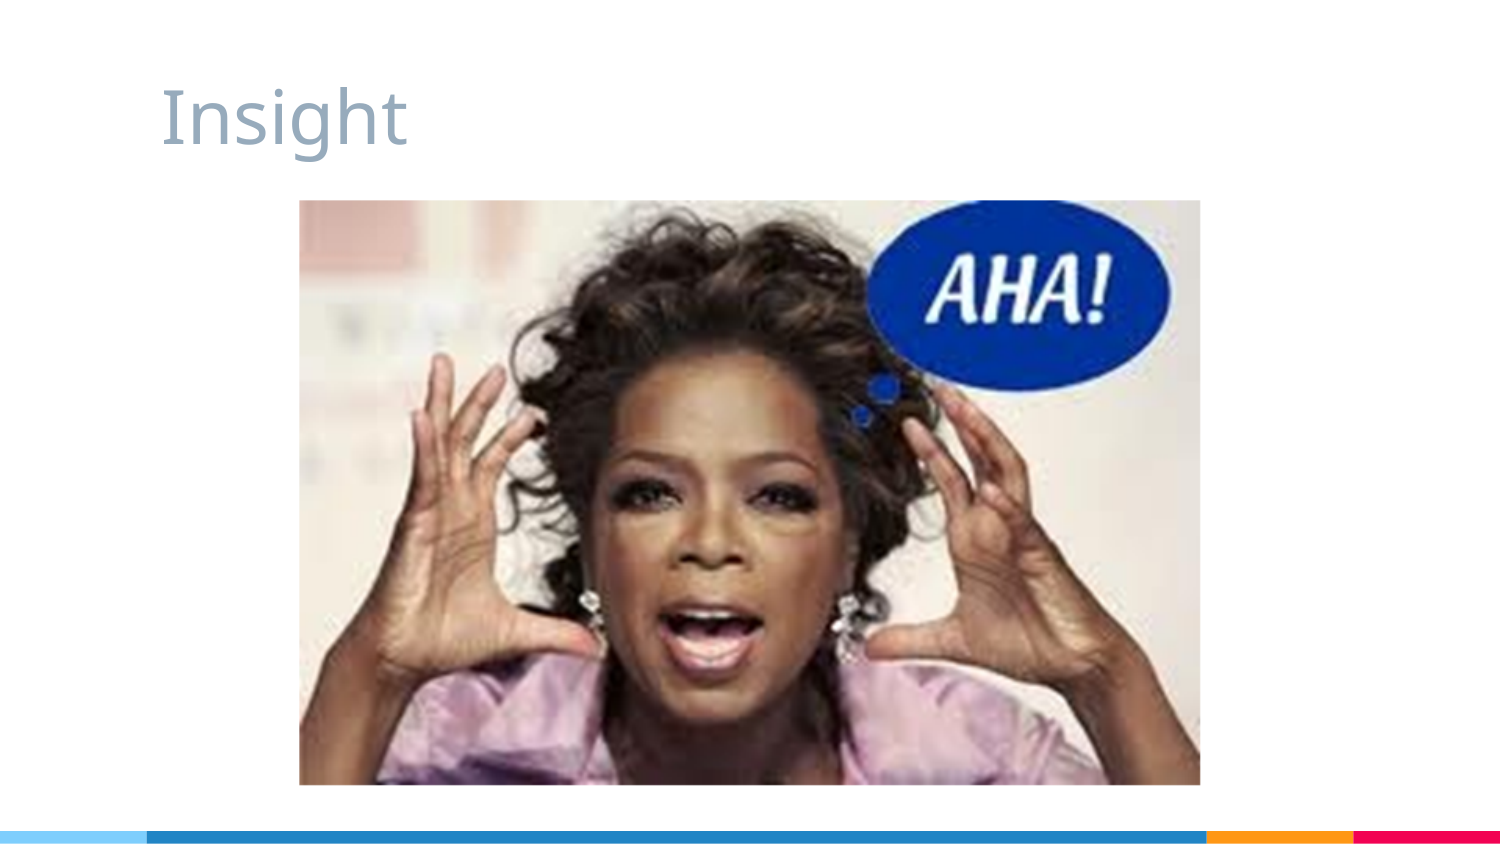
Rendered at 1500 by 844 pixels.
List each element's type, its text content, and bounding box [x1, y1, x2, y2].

picture [298, 199, 1202, 788]
title Insight [146, 33, 1207, 175]
